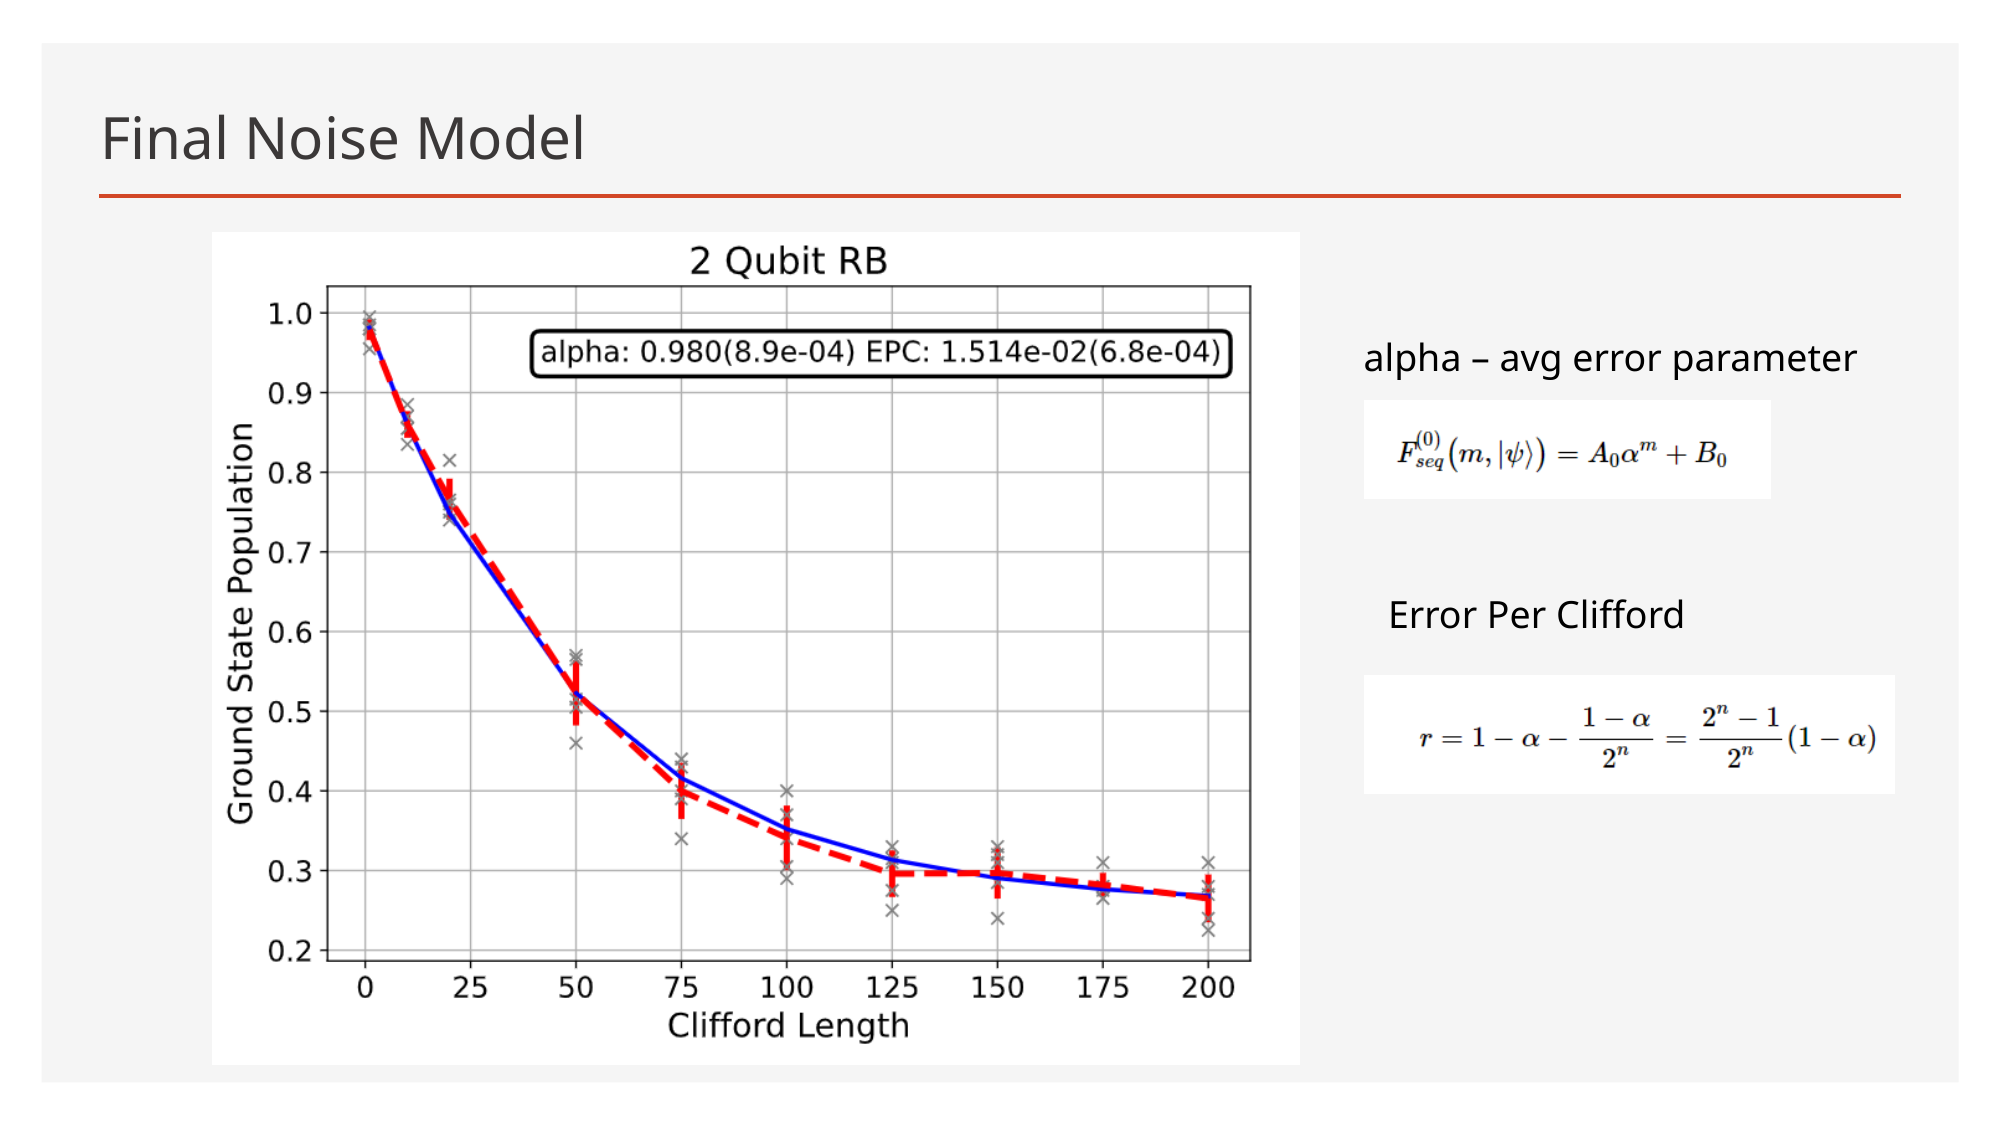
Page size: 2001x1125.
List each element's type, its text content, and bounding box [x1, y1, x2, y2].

picture [1364, 400, 1771, 499]
title Final Noise Model [85, 73, 1214, 179]
text_box Error Per Clifford [1373, 583, 1701, 644]
text_box alpha – avg error parameter [1348, 326, 1873, 387]
picture [1364, 675, 1895, 794]
picture [212, 232, 1300, 1065]
